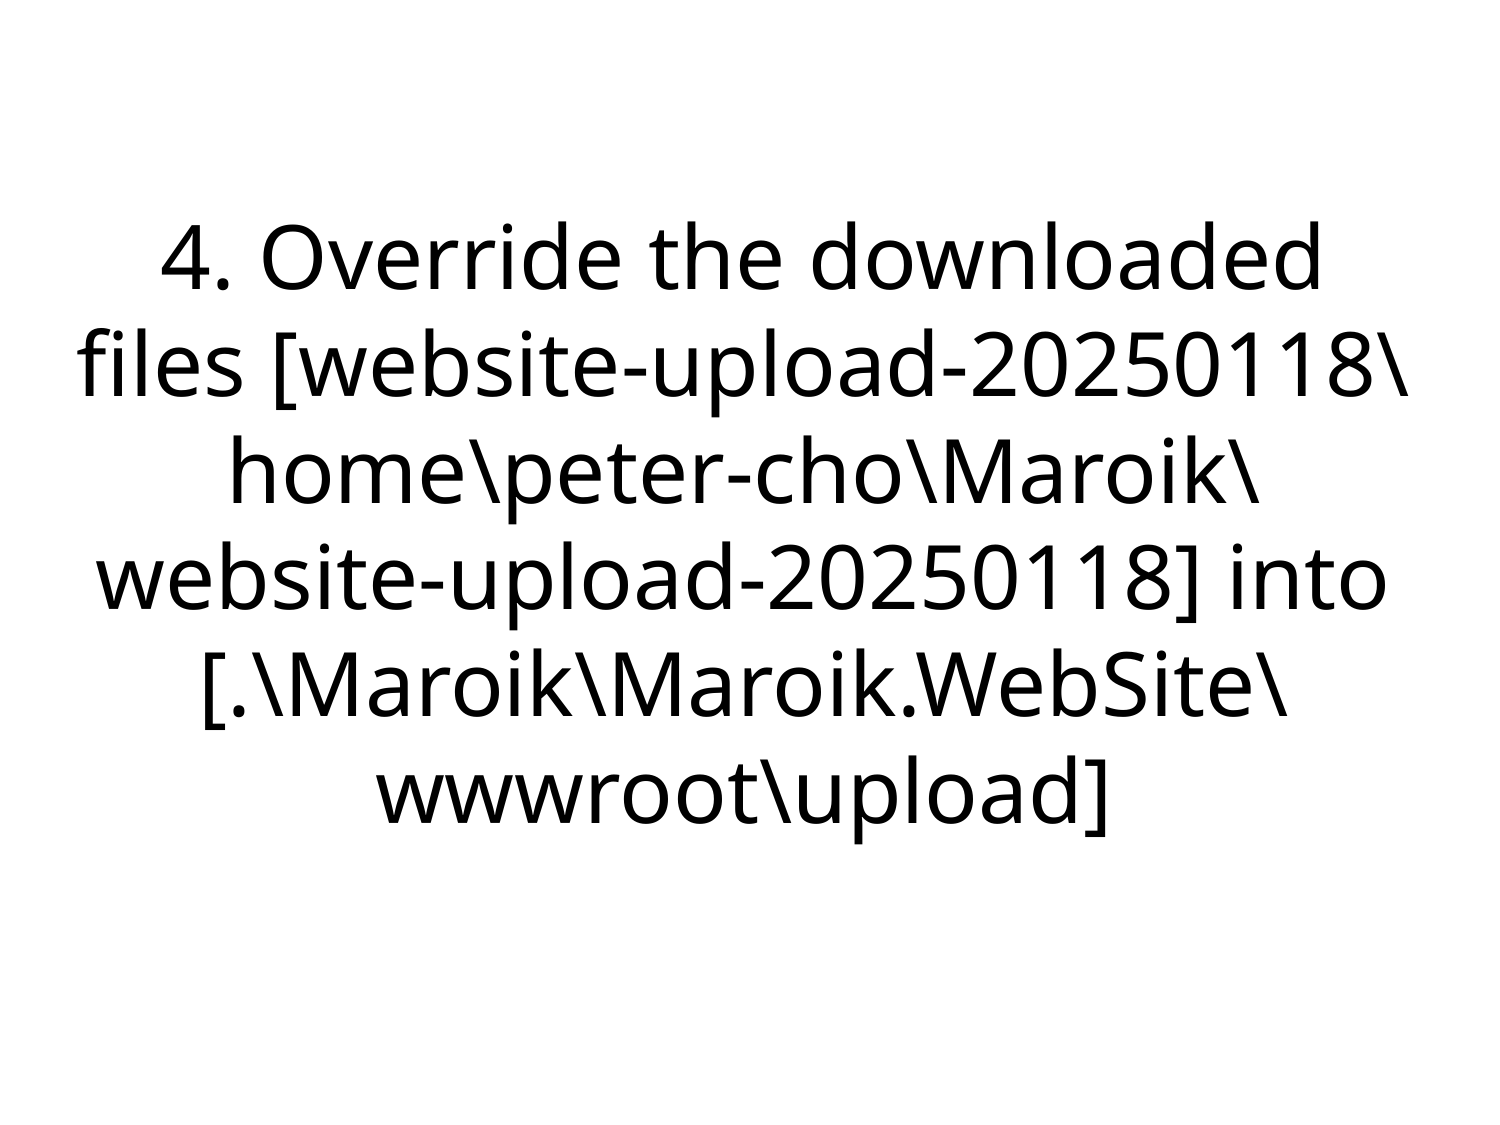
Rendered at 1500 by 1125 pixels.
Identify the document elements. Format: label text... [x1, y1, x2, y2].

title 4. Override the downloaded files [website-upload-20250118\home\peter-cho\Maroik\website-upload-20250118] into [.\Maroik\Maroik.WebSite\wwwroot\upload] [53, 149, 1436, 894]
